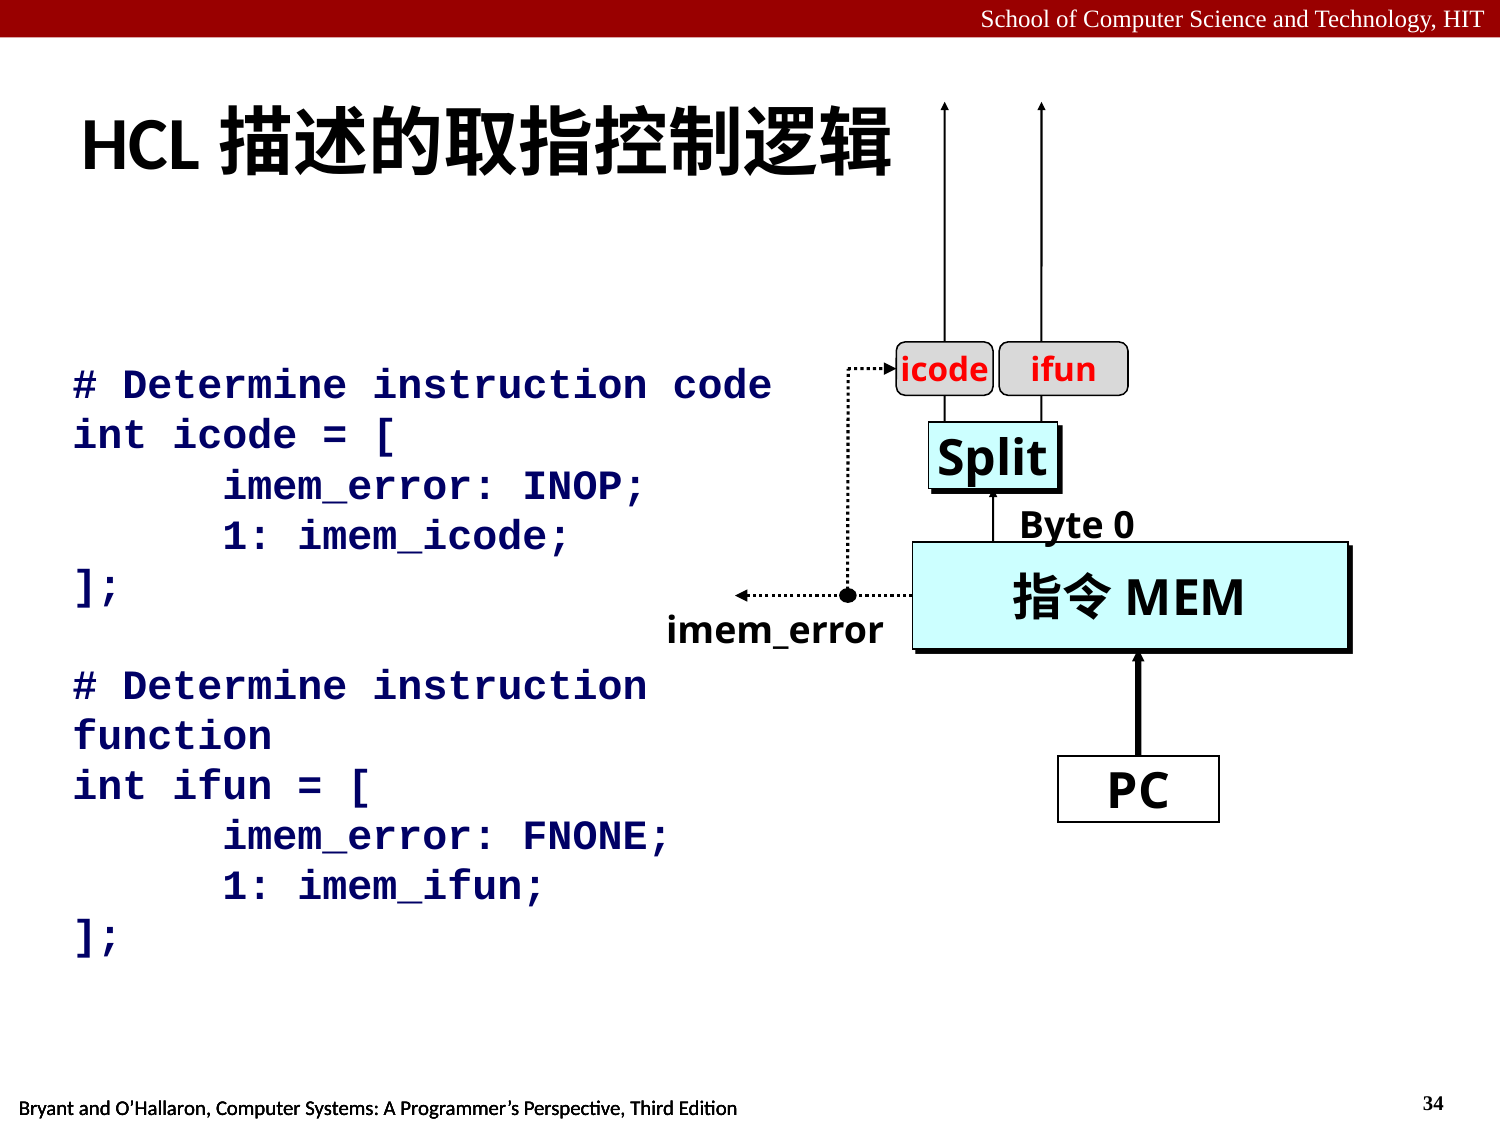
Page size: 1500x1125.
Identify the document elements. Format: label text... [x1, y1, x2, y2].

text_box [654, 101, 1349, 823]
title HCL描述的取指控制逻辑 [66, 40, 938, 239]
text_box # Determine instruction code int icode = [ imem_error: INOP; 1: imem_icode; ]; # Determine instruction function int ifun = [ imem_error: FNONE; 1: imem_ifun; ]; [64, 349, 848, 966]
